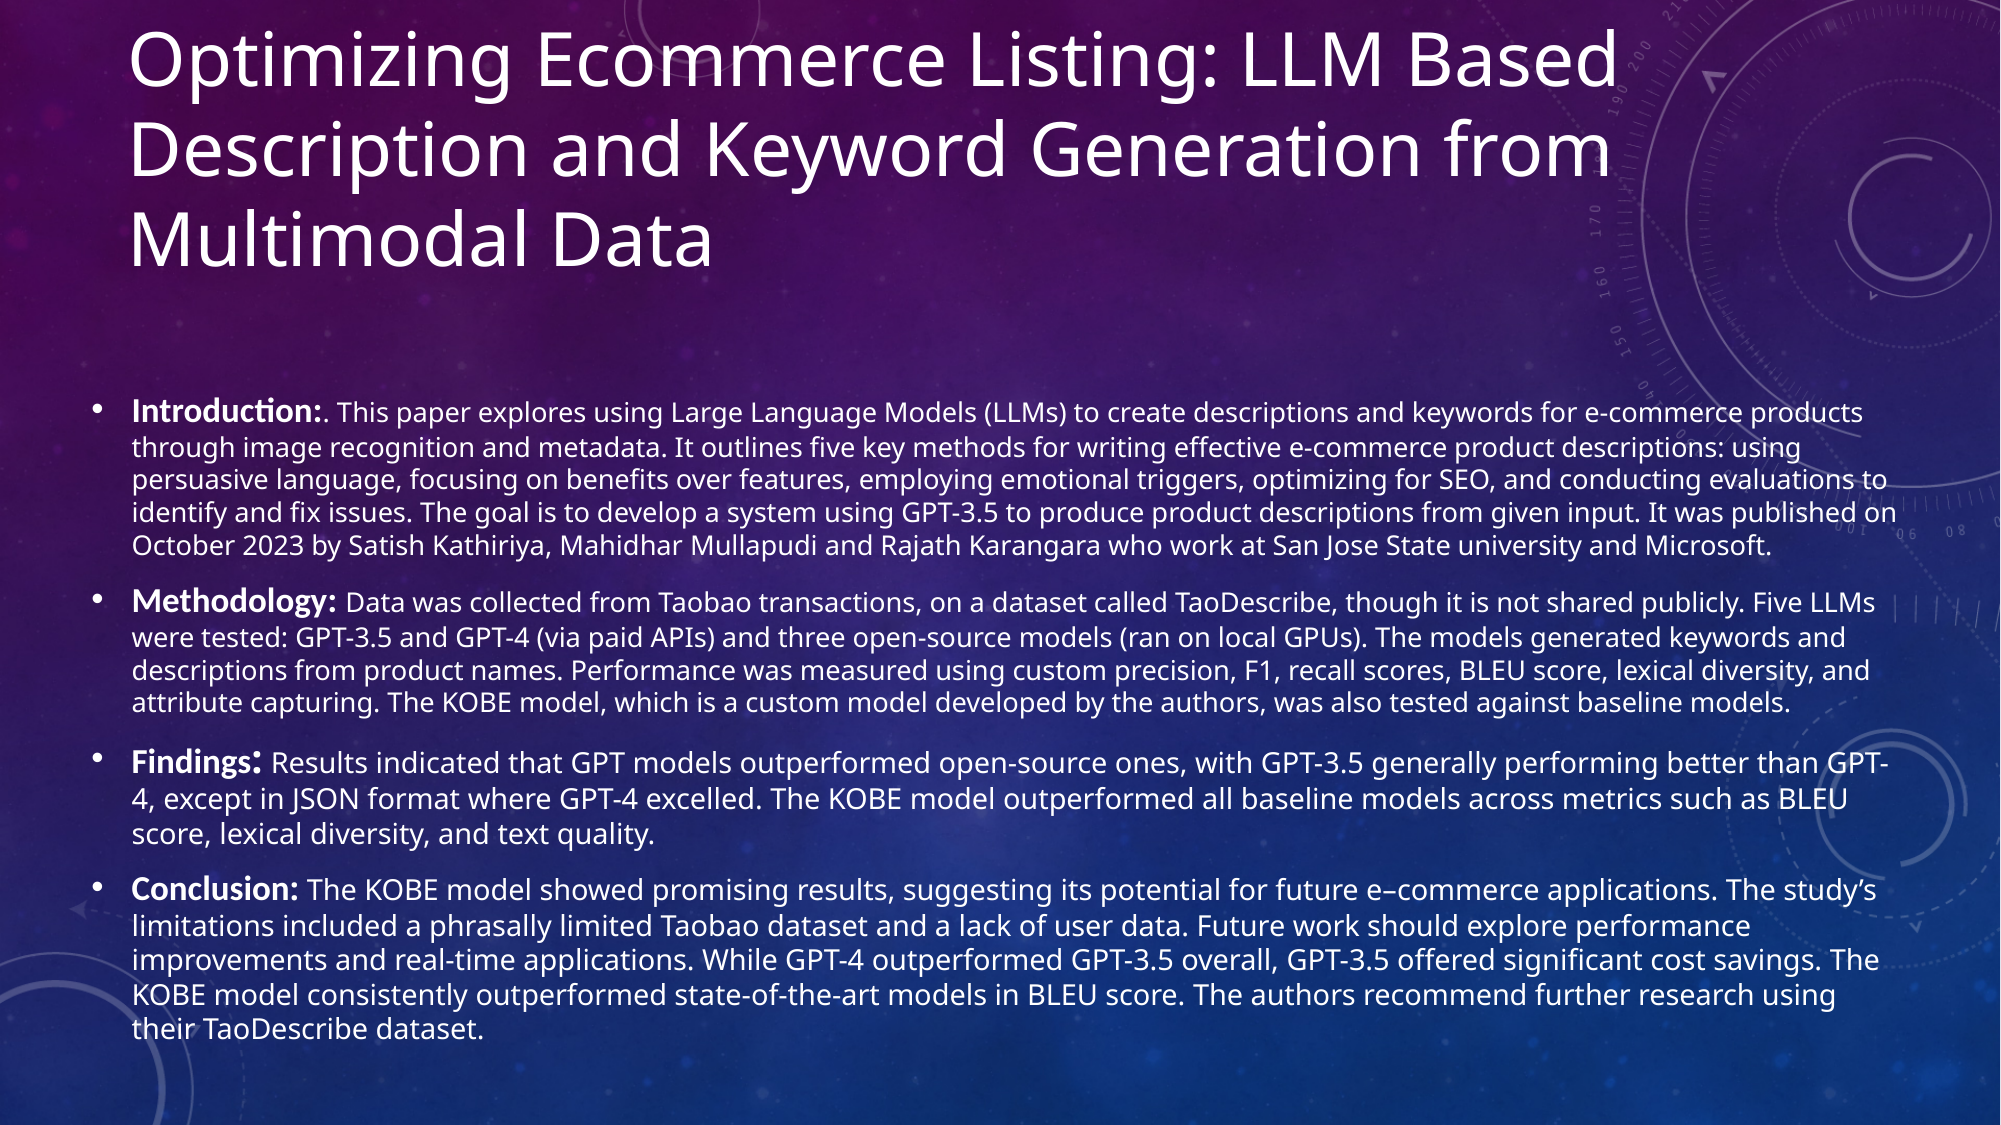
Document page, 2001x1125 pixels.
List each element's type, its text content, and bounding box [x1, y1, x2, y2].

list Introduction:. This paper explores using Large Language Models (LLMs) to create descriptions and keywords for e-commerce products through image recognition and metadata. It outlines five key methods for writing effective e-commerce product descriptions: using persuasive language, focusing on benefits over features, employing emotional triggers, optimizing for SEO, and conducting evaluations to identify and fix issues. The goal is to develop a system using GPT-3.5 to produce product descriptions from given input. It was published on October 2023 by Satish Kathiriya, Mahidhar Mullapudi and Rajath Karangara who work at San Jose State university and Microsoft. Methodology: Data was collected from Taobao transactions, on a dataset called TaoDescribe, though it is not shared publicly. Five LLMs were tested: GPT-3.5 and GPT-4 (via paid APIs) and three open-source models (ran on local GPUs). The models generated keywords and descriptions from product names. Performance was measured using custom precision, F1, recall scores, BLEU score, lexical diversity, and attribute capturing. The KOBE model, which is a custom model developed by the authors, was also tested against baseline models. Findings: Results indicated that GPT models outperformed open-source ones, with GPT-3.5 generally performing better than GPT-4, except in JSON format where GPT-4 excelled. The KOBE model outperformed all baseline models across metrics such as BLEU score, lexical diversity, and text quality. Conclusion: The KOBE model showed promising results, suggesting its potential for future e–commerce applications. The study’s limitations included a phrasally limited Taobao dataset and a lack of user data. Future work should explore performance improvements and real-time applications. While GPT-4 outperformed GPT-3.5 overall, GPT-3.5 offered significant cost savings. The KOBE model consistently outperformed state-of-the-art models in BLEU score. The authors recommend further research using their TaoDescribe dataset. [76, 378, 1924, 1125]
title Optimizing Ecommerce Listing: LLM Based Description and Keyword Generation from Multimodal Data [112, 51, 1775, 242]
picture [0, 0, 2001, 1125]
